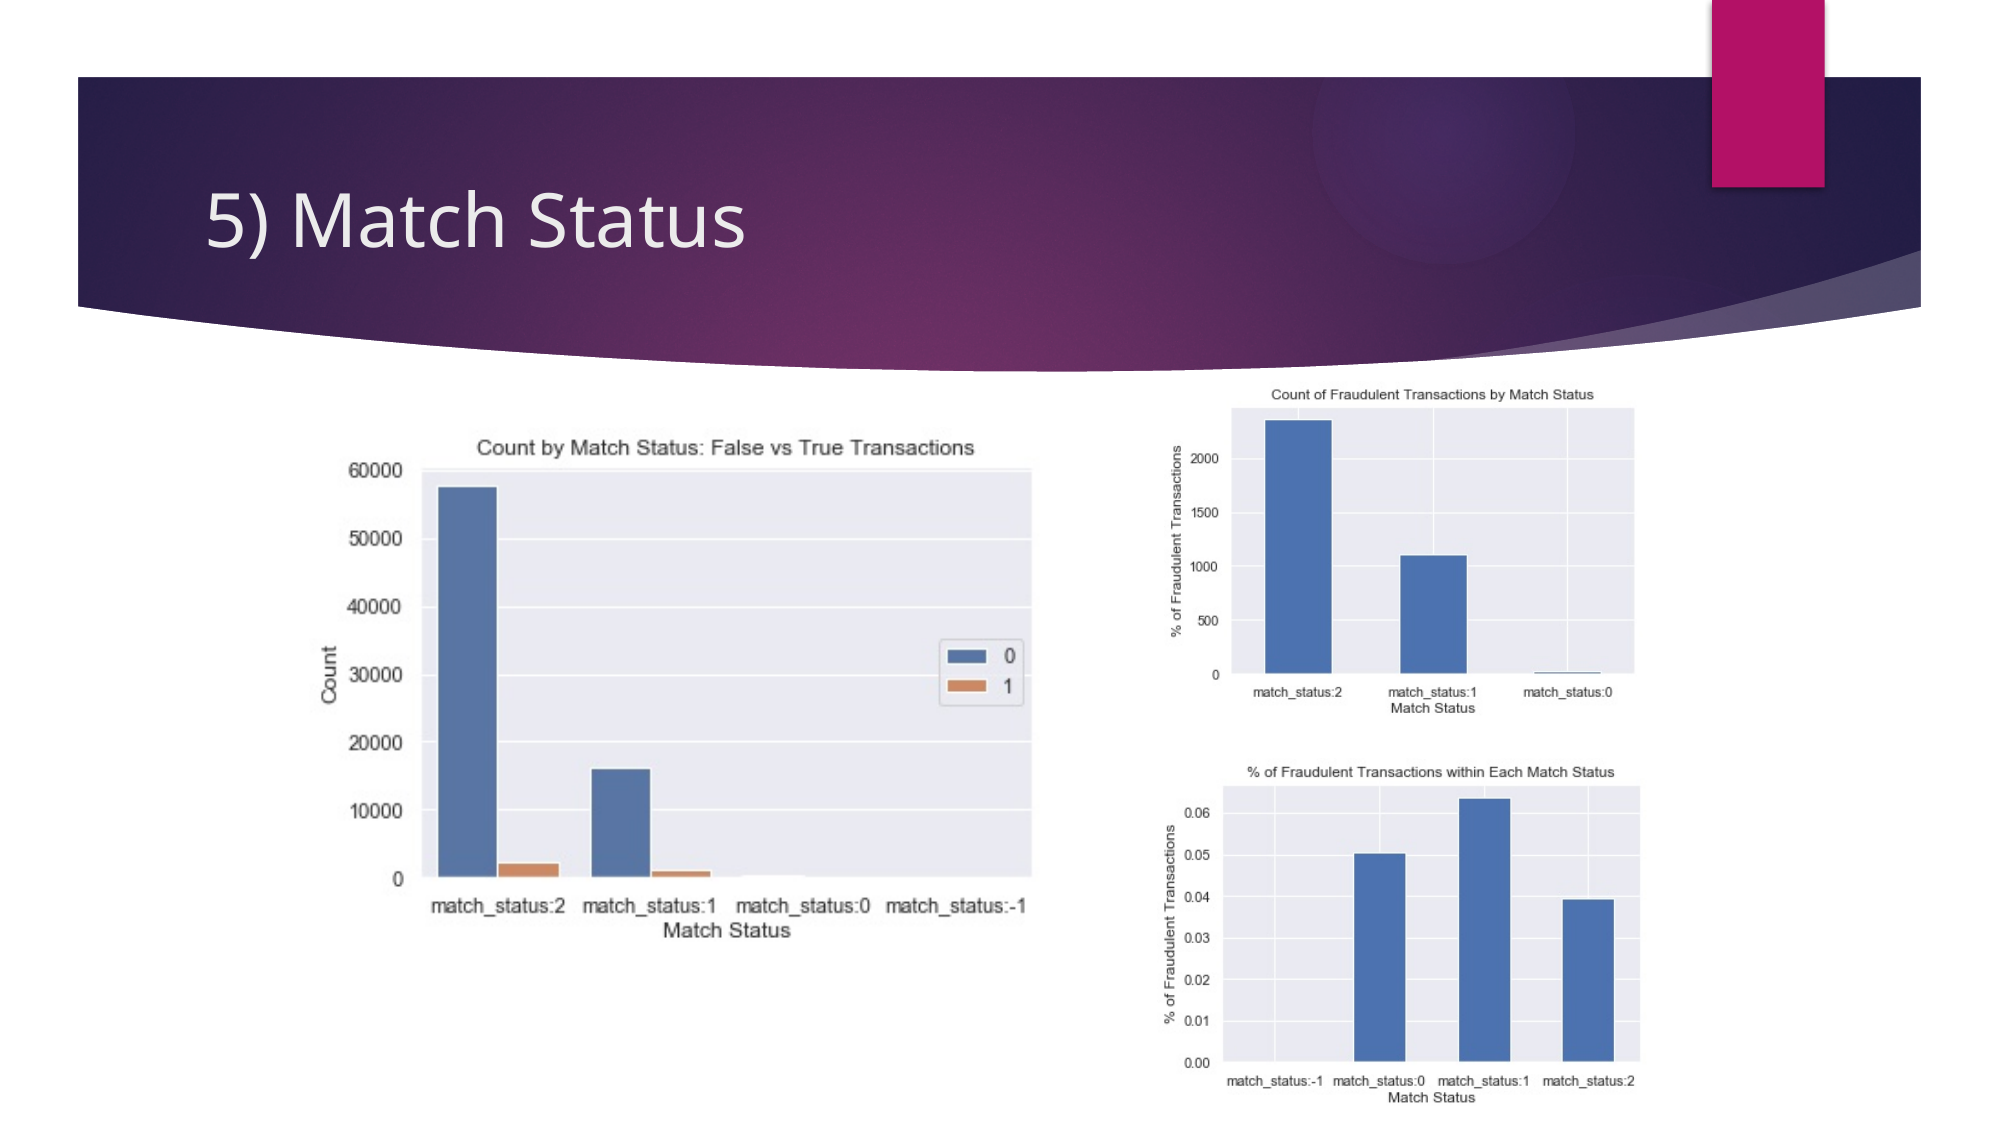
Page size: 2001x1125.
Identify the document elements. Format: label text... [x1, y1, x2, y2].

title 5) Match Status [189, 159, 1627, 276]
picture [309, 426, 1045, 955]
picture [1157, 757, 1649, 1114]
picture [1163, 381, 1644, 725]
